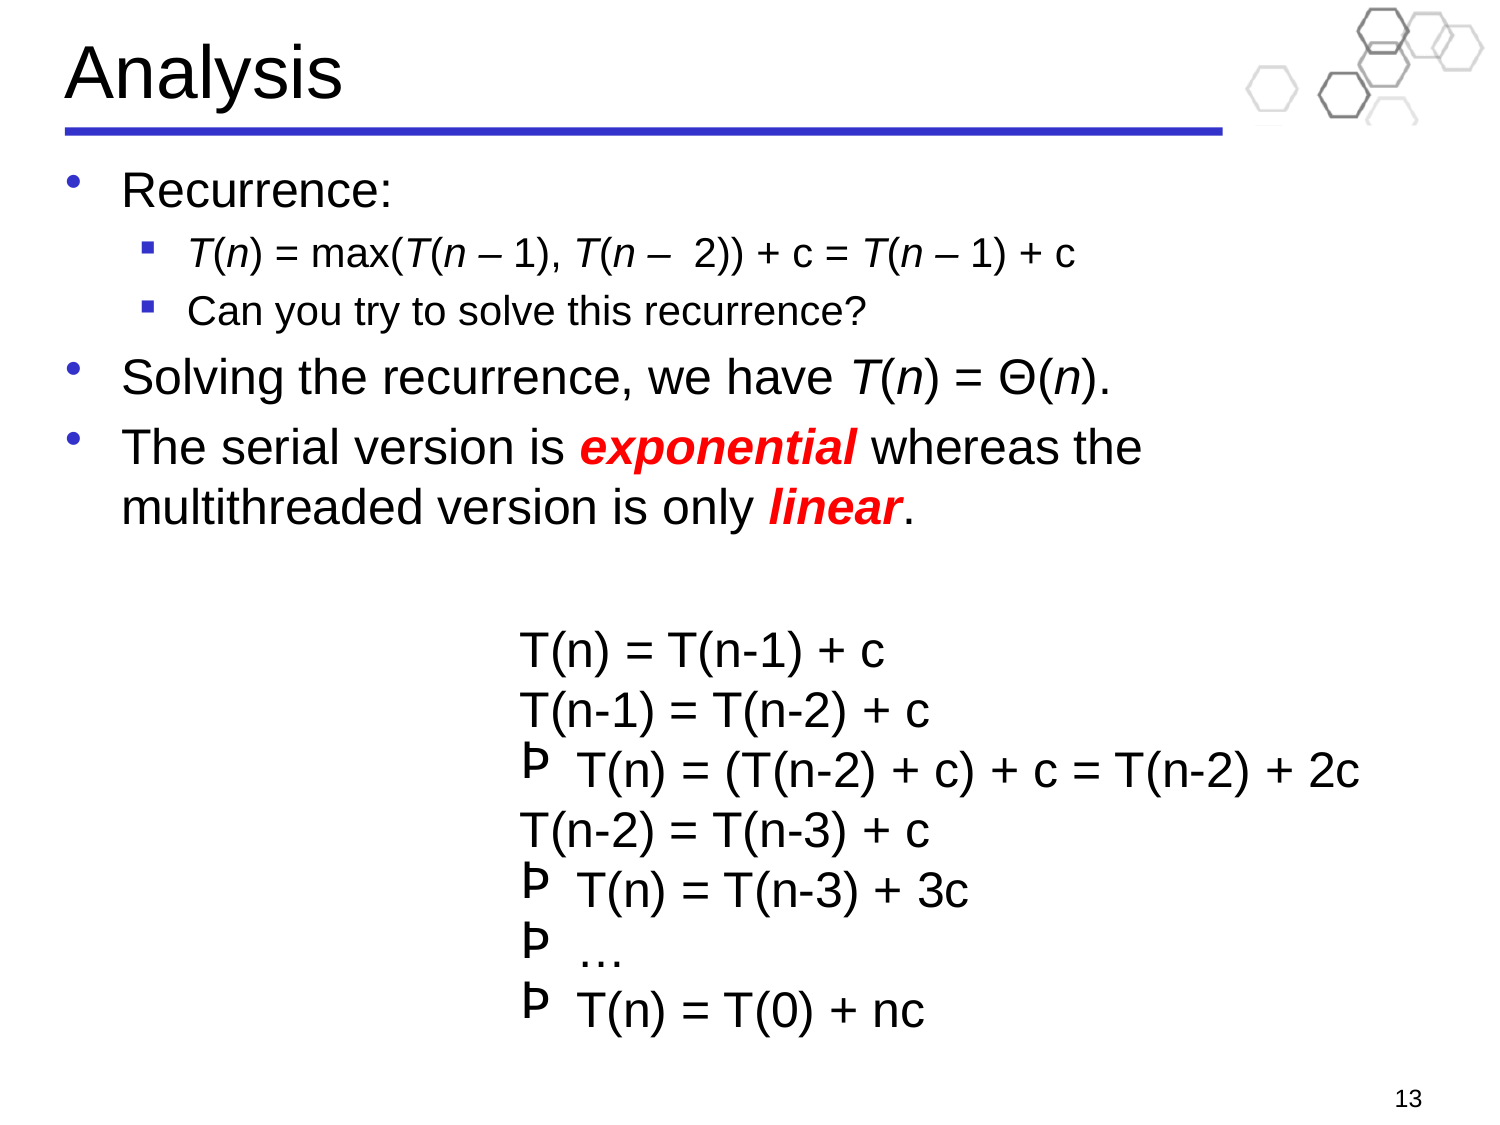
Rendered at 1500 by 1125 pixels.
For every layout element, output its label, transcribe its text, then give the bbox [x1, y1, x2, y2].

text_box T(n) = T(n-1) + c T(n-1) = T(n-2) + c T(n) = (T(n-2) + c) + c = T(n-2) + 2c T(n-2) = T(n-3) + c T(n) = T(n-3) + 3c … T(n) = T(0) + nc [504, 609, 1377, 1045]
slide_number 13 [1338, 1074, 1438, 1113]
title Analysis [49, 6, 1247, 132]
list Recurrence: T(n) = max(T(n – 1), T(n – 2)) + c = T(n – 1) + c Can you try to solve this recurrence? Solving the recurrence, we have T(n) = Θ(n). The serial version is exponential whereas the multithreaded version is only linear. [50, 149, 1438, 1038]
picture [1222, 3, 1494, 126]
